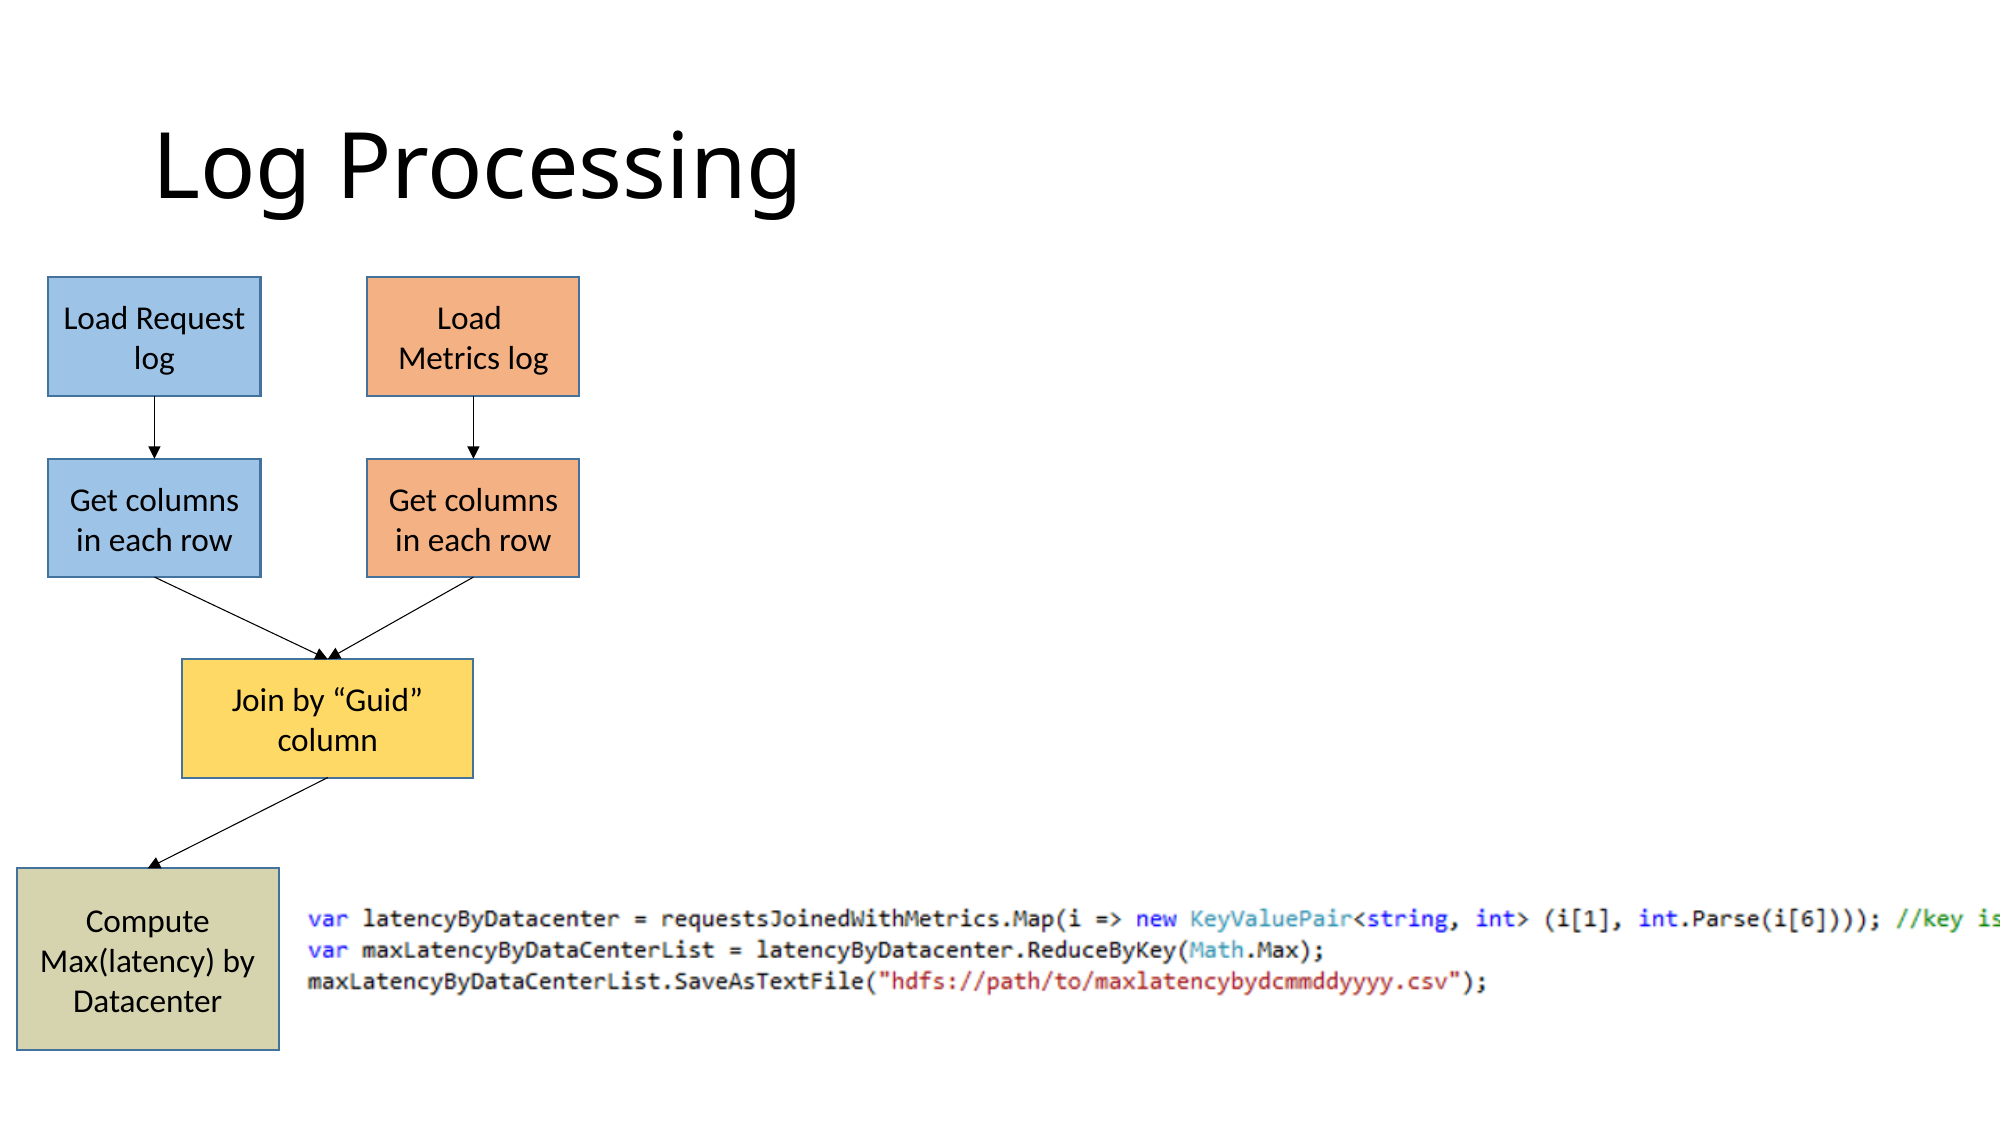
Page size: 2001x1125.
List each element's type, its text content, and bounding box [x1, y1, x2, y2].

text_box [327, 577, 474, 660]
text_box Load Metrics log [366, 276, 580, 397]
text_box Get columns in each row [366, 458, 580, 578]
picture [297, 895, 2000, 1011]
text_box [147, 777, 328, 869]
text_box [154, 577, 327, 660]
text_box Join by “Guid” column [181, 660, 474, 779]
text_box Compute Max(latency) by Datacenter [16, 867, 280, 1051]
title Log Processing [137, 59, 1863, 278]
text_box Get columns in each row [47, 458, 262, 578]
text_box Load Request log [47, 276, 262, 397]
